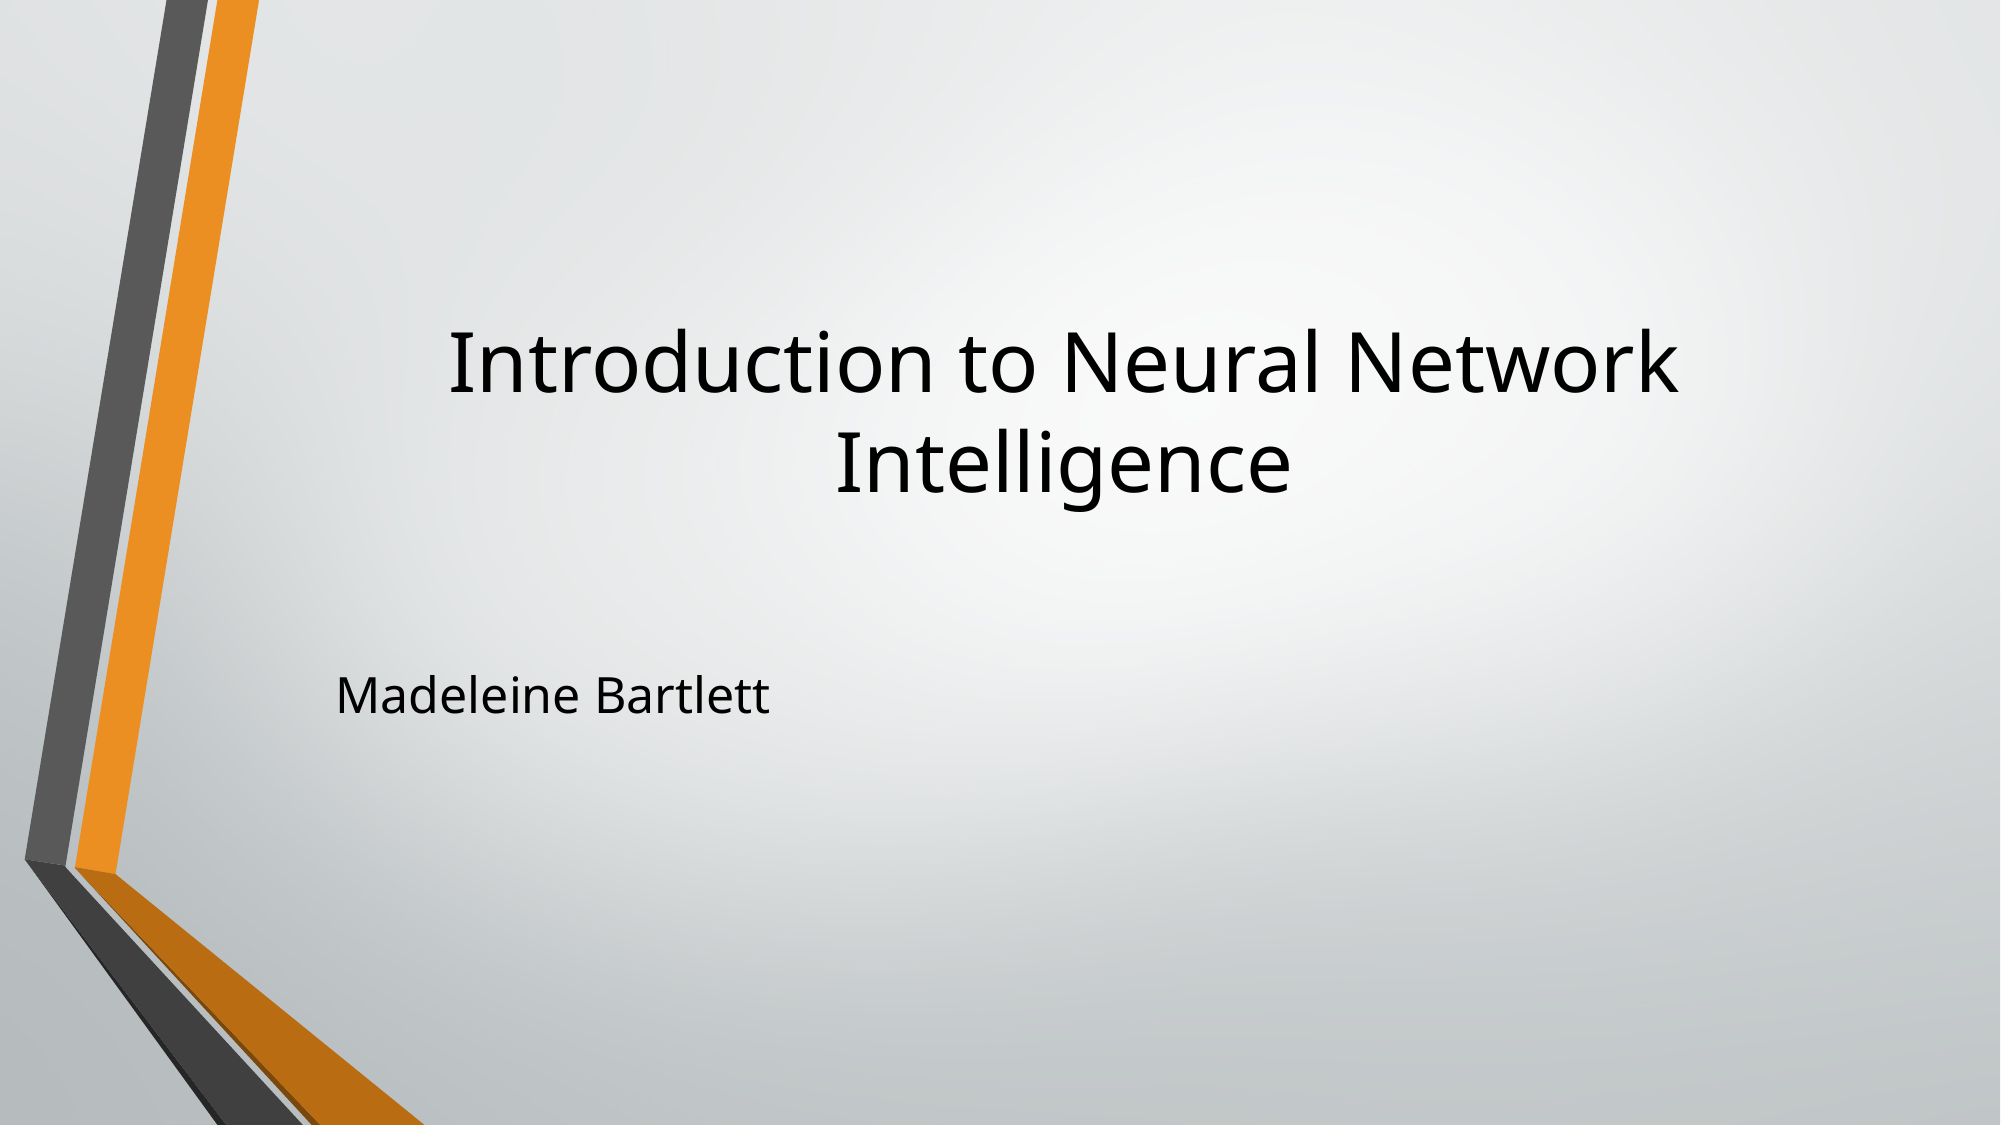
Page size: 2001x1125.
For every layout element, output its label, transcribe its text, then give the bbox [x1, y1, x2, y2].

list Madeleine Bartlett [320, 437, 1887, 950]
title Introduction to Neural Network Intelligence [243, 265, 1887, 553]
